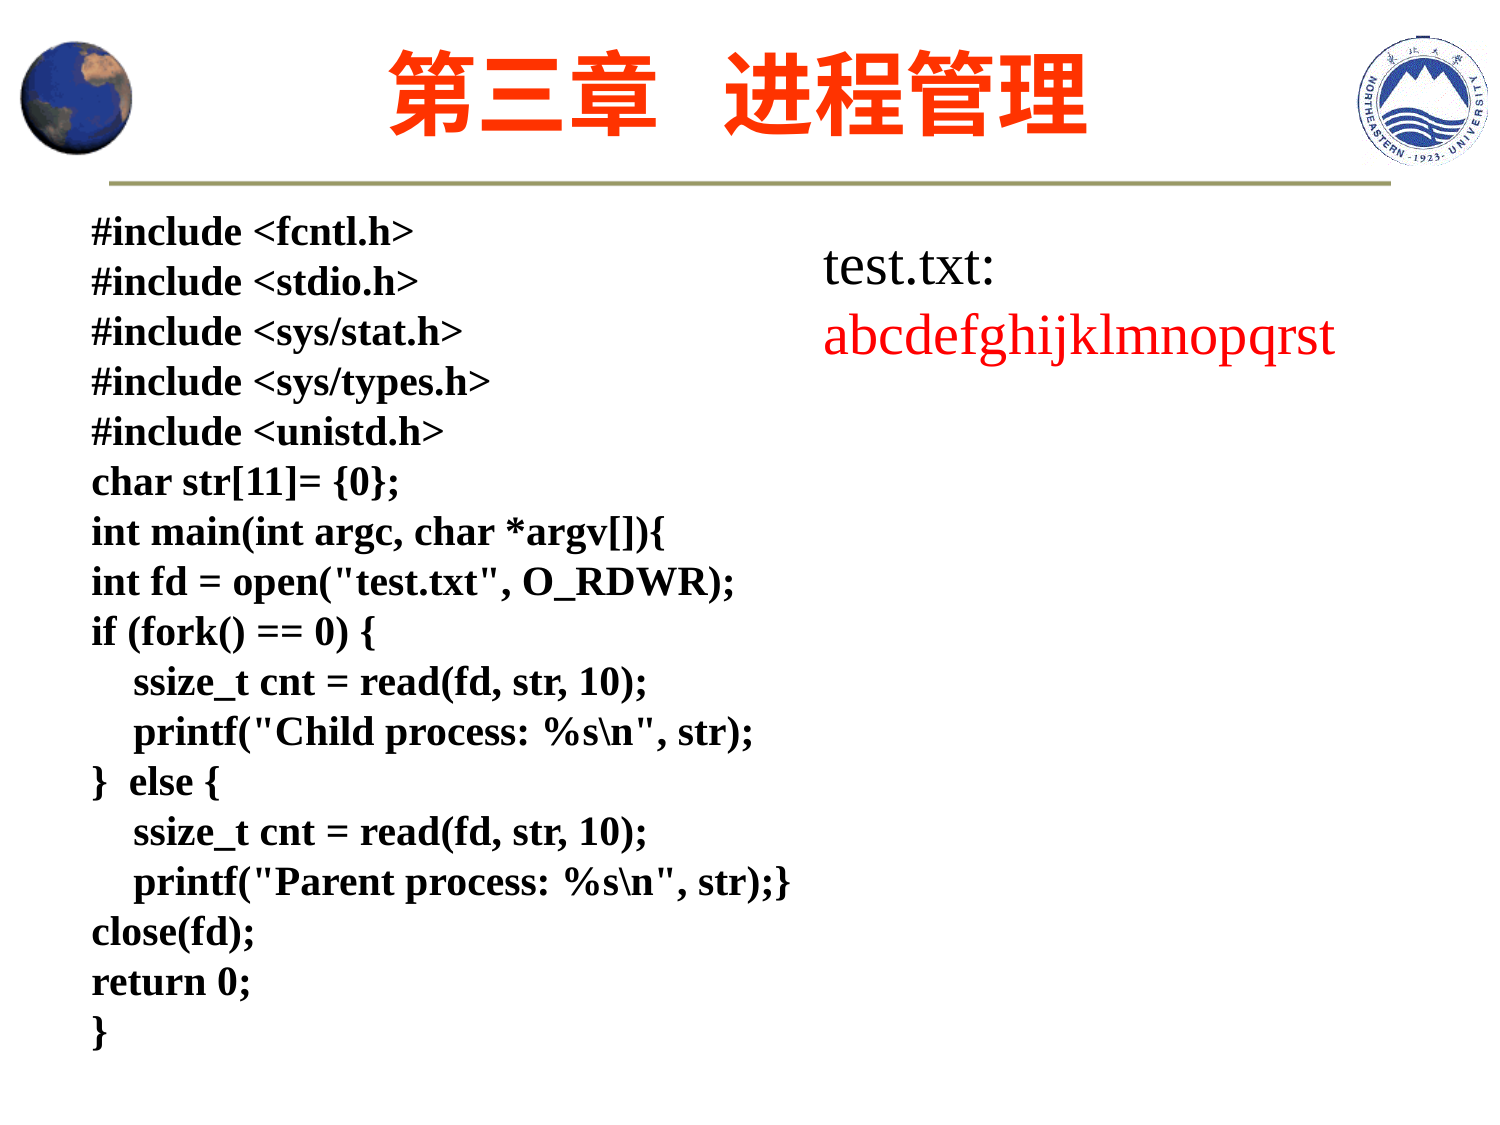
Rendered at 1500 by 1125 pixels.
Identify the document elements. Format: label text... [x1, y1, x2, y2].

text_box #include <fcntl.h> #include <stdio.h> #include <sys/stat.h> #include <sys/types.h> #include <unistd.h> char str[11]= {0}; int main(int argc, char *argv[]){ int fd = open("test.txt", O_RDWR); if (fork() == 0) { ssize_t cnt = read(fd, str, 10); printf("Child process: %s\n", str); } else { ssize_t cnt = read(fd, str, 10); printf("Parent process: %s\n", str);} close(fd); return 0; } [76, 196, 916, 1062]
text_box test.txt: abcdefghijklmnopqrst [809, 219, 1388, 374]
picture [0, 37, 138, 161]
picture [1352, 33, 1490, 171]
picture [109, 175, 1391, 191]
text_box 第三章 进程管理 [174, 10, 1300, 173]
